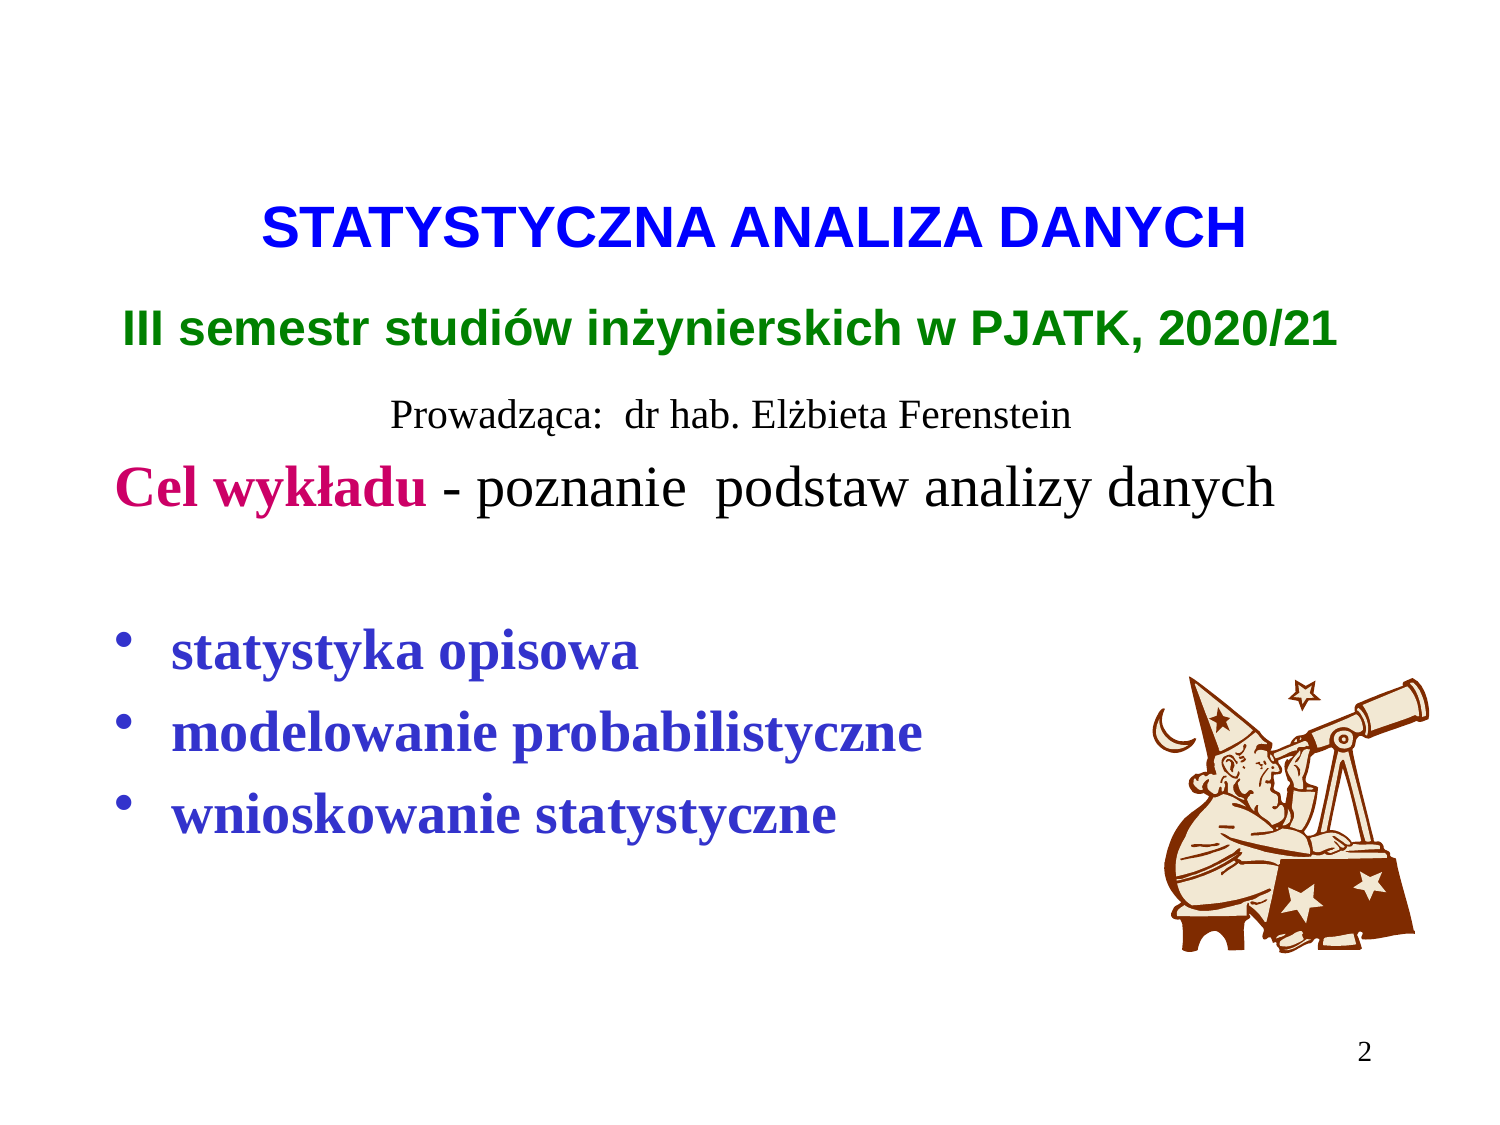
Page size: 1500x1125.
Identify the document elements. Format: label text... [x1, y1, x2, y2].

slide_number 2 [1074, 1024, 1388, 1101]
picture [1149, 674, 1432, 957]
title STATYSTYCZNA ANALIZA DANYCH [124, 99, 1401, 288]
list III semestr studiów inżynierskich w PJATK, 2020/21 Prowadząca: dr hab. Elżbieta Ferenstein Cel wykładu - poznanie podstaw analizy danych statystyka opisowa modelowanie probabilistyczne wnioskowanie statystyczne [99, 287, 1363, 988]
